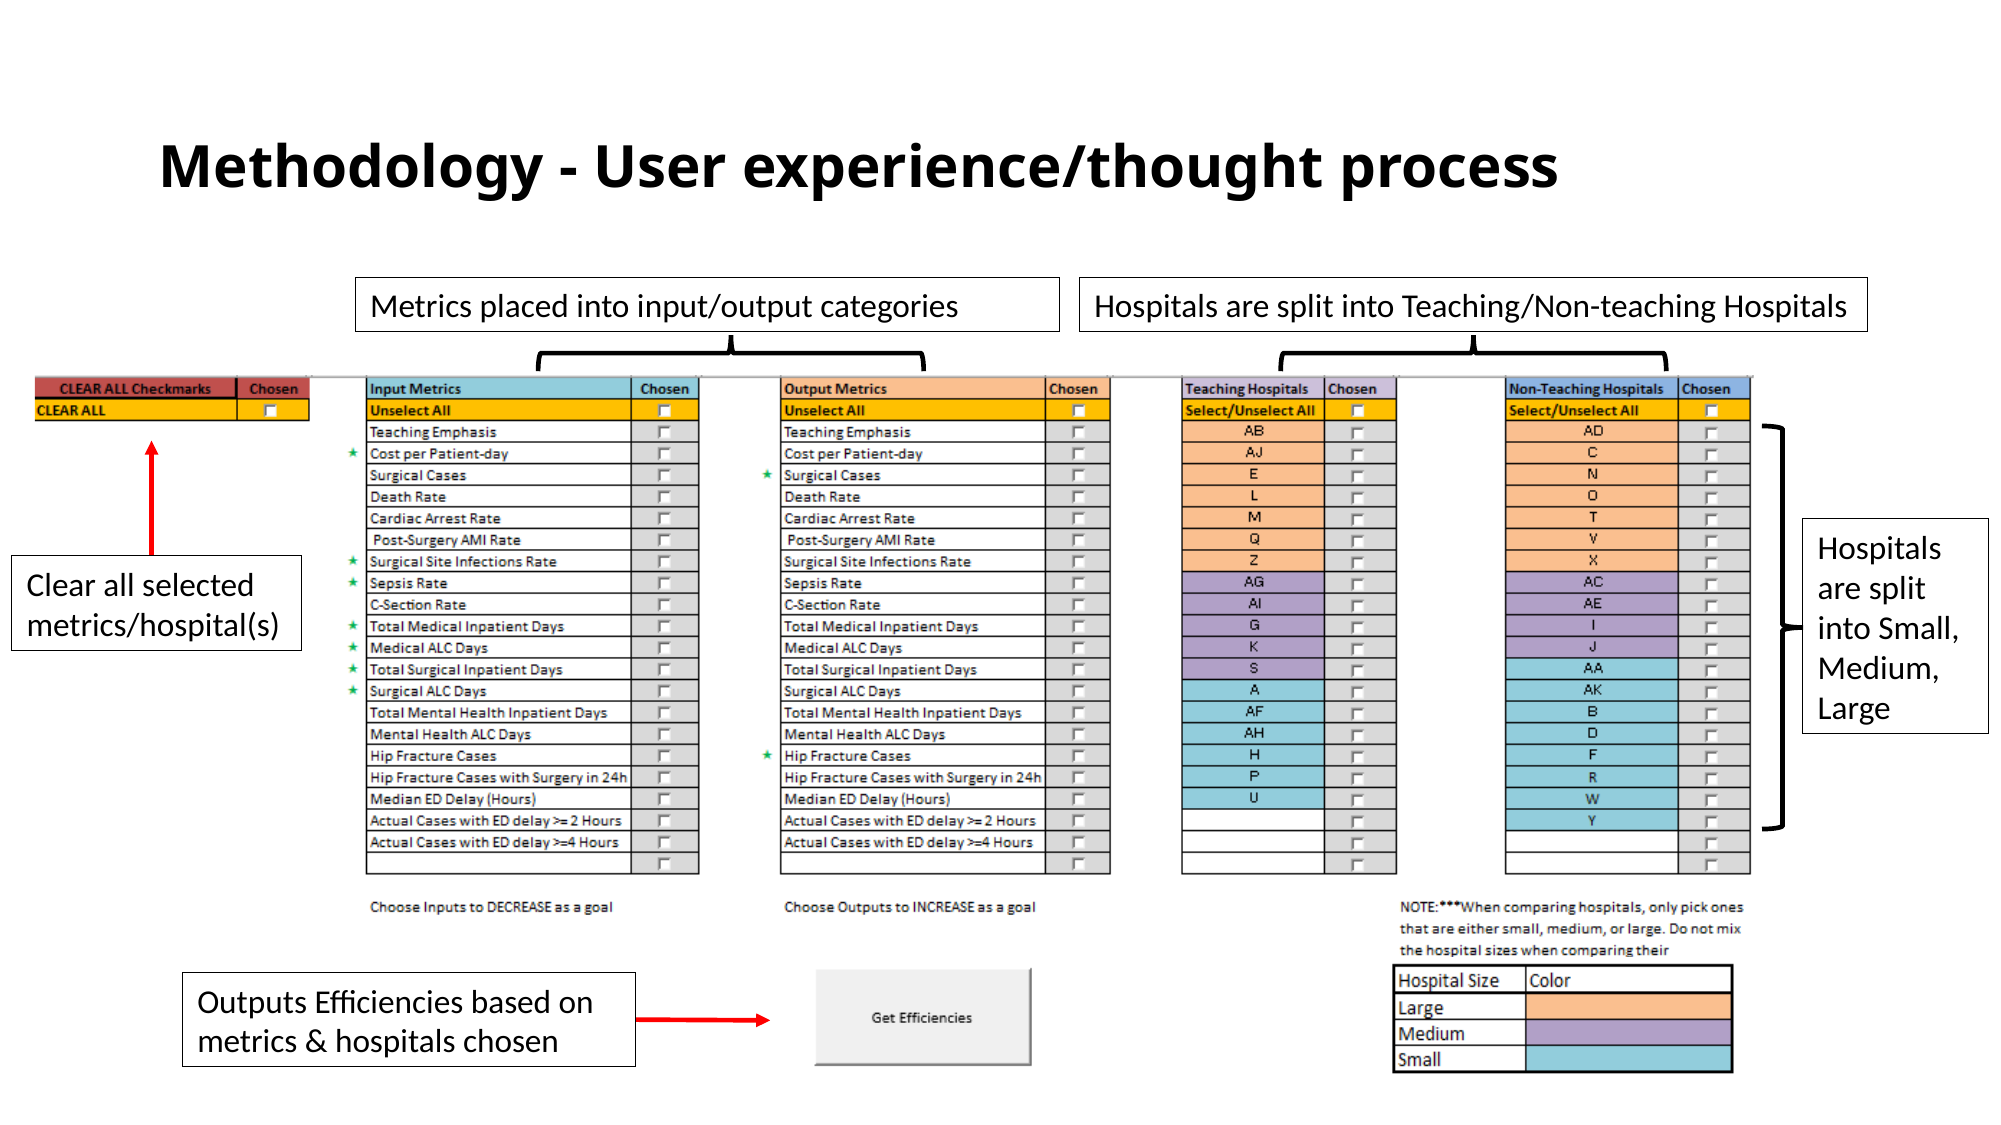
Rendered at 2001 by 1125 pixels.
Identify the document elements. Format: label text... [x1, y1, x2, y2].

picture [1384, 957, 1748, 1085]
text_box [537, 335, 925, 372]
text_box Hospitals are split into Small, Medium, Large [1802, 518, 1989, 734]
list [34, 375, 1754, 1069]
text_box [1280, 335, 1667, 372]
text_box Clear all selected metrics/hospital(s) [11, 555, 34, 651]
title Methodology - User experience/thought process [143, 59, 1869, 278]
text_box Hospitals are split into Teaching/Non-teaching Hospitals [1079, 277, 1868, 332]
text_box Metrics placed into input/output categories [355, 277, 1060, 332]
text_box [1761, 425, 1802, 830]
